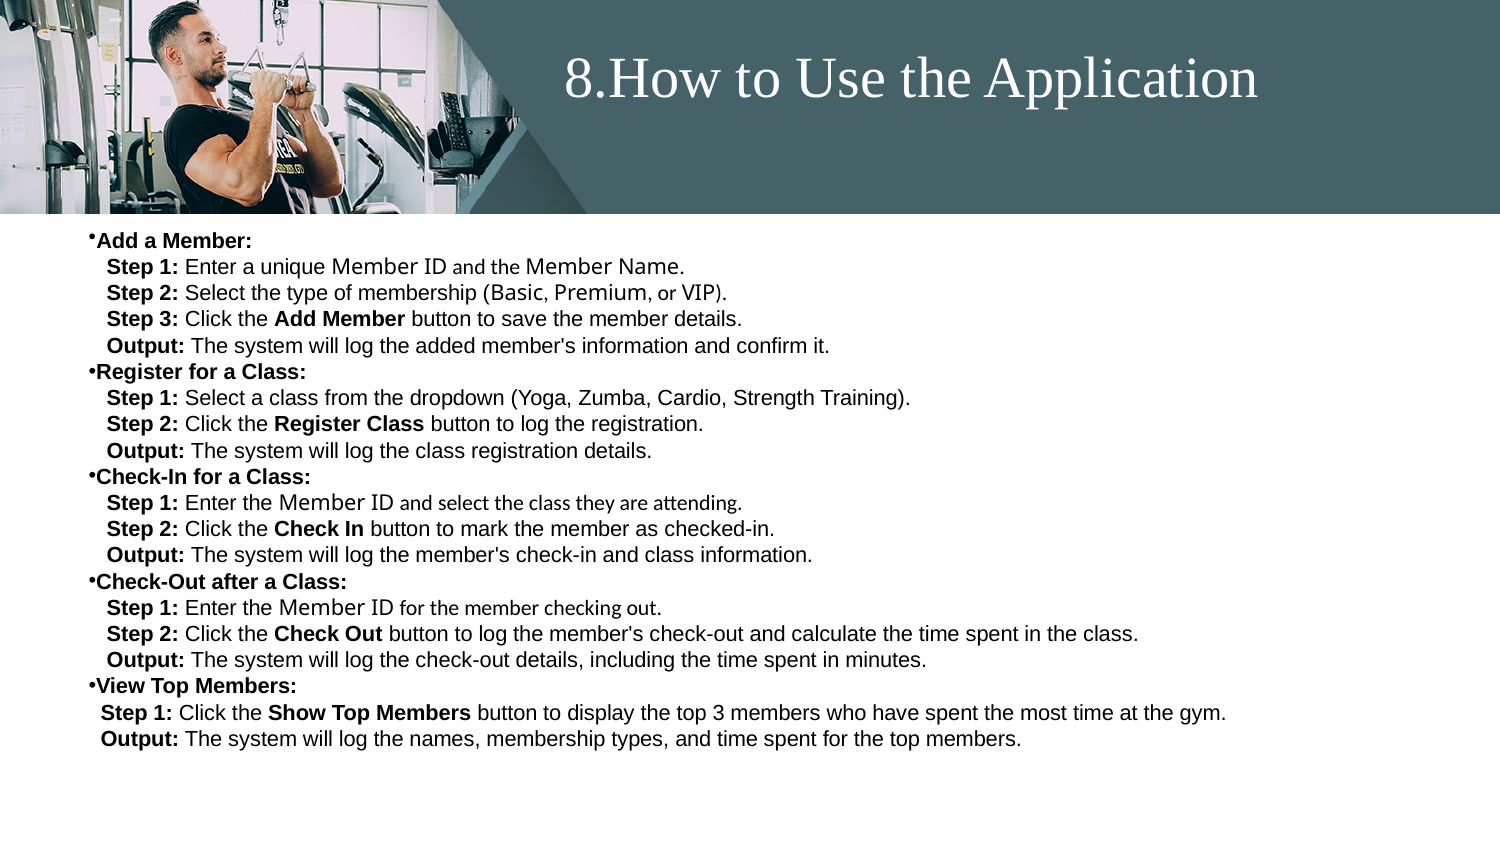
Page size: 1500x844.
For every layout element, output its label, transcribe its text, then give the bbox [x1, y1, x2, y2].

picture [0, 0, 1500, 844]
list Add a Member: Step 1: Enter a unique Member ID and the Member Name. Step 2: Select the type of membership (Basic, Premium, or VIP). Step 3: Click the Add Member button to save the member details. Output: The system will log the added member's information and confirm it. Register for a Class: Step 1: Select a class from the dropdown (Yoga, Zumba, Cardio, Strength Training). Step 2: Click the Register Class button to log the registration. Output: The system will log the class registration details. Check-In for a Class: Step 1: Enter the Member ID and select the class they are attending. Step 2: Click the Check In button to mark the member as checked-in. Output: The system will log the member's check-in and class information. Check-Out after a Class: Step 1: Enter the Member ID for the member checking out. Step 2: Click the Check Out button to log the member's check-out and calculate the time spent in the class. Output: The system will log the check-out details, including the time spent in minutes. View Top Members: Step 1: Click the Show Top Members button to display the top 3 members who have spent the most time at the gym. Output: The system will log the names, membership types, and time spent for the top members. [73, 218, 1402, 785]
title 8.How to Use the Application [549, 46, 1428, 172]
